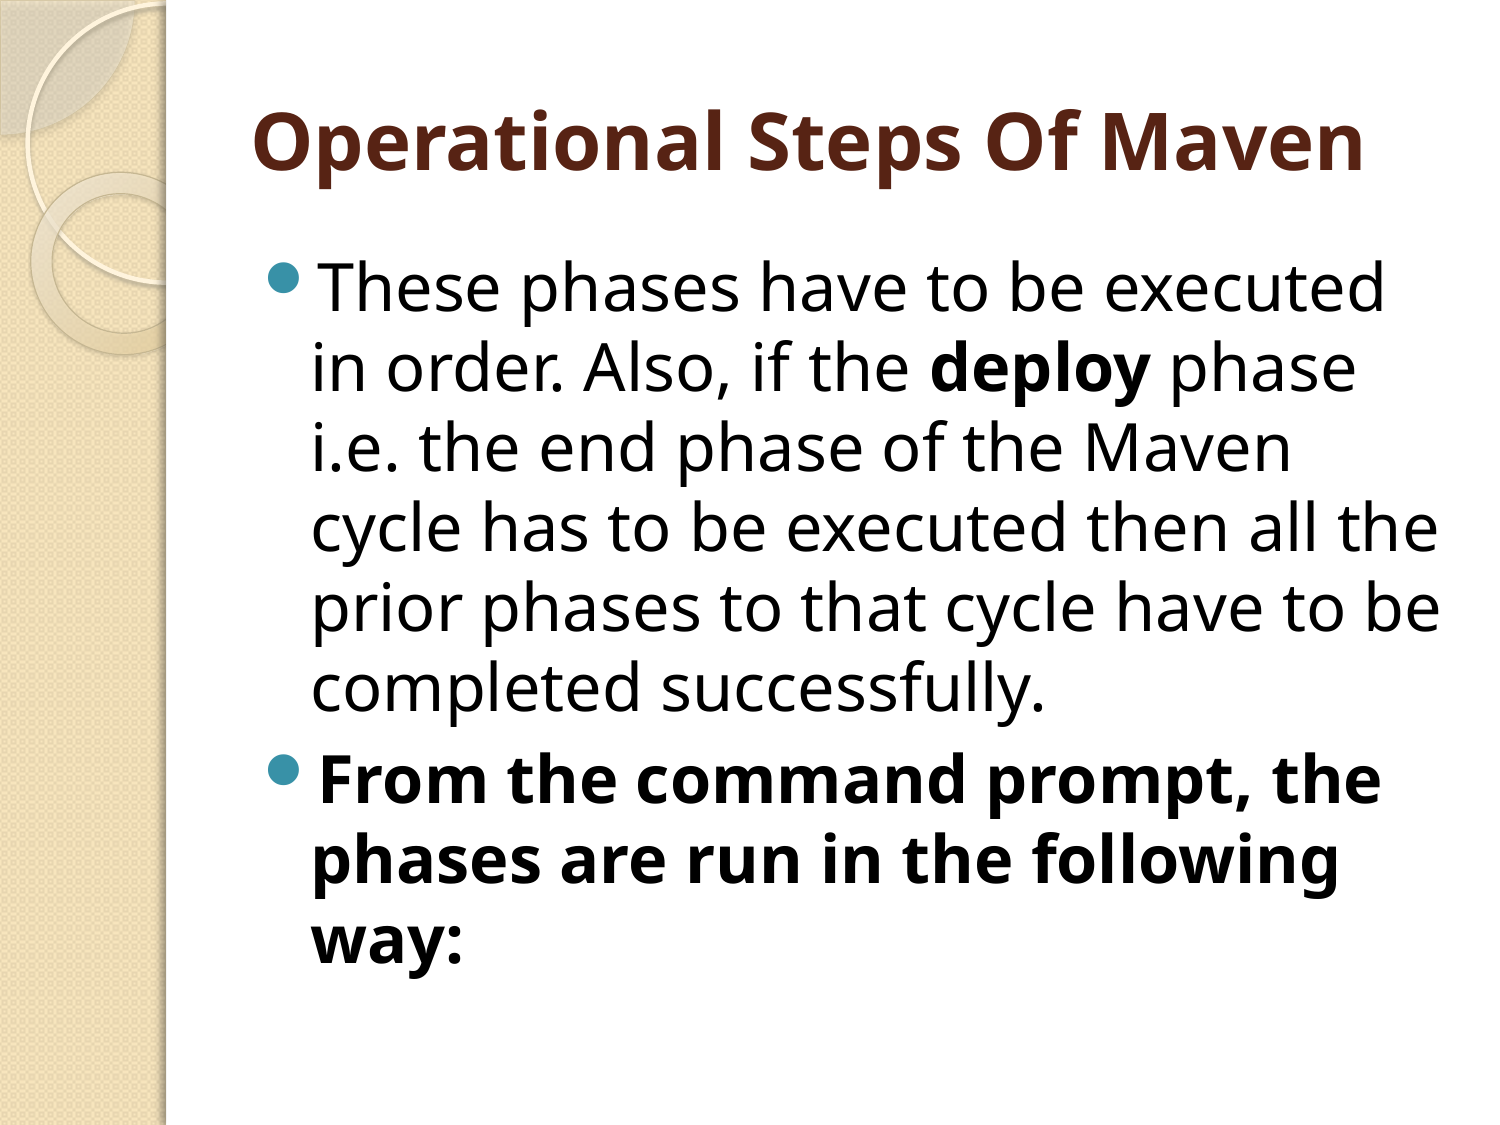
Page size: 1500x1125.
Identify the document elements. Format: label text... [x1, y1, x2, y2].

title Operational Steps Of Maven [235, 45, 1466, 233]
list These phases have to be executed in order. Also, if the deploy phase i.e. the end phase of the Maven cycle has to be executed then all the prior phases to that cycle have to be completed successfully. From the command prompt, the phases are run in the following way: [235, 237, 1466, 1025]
